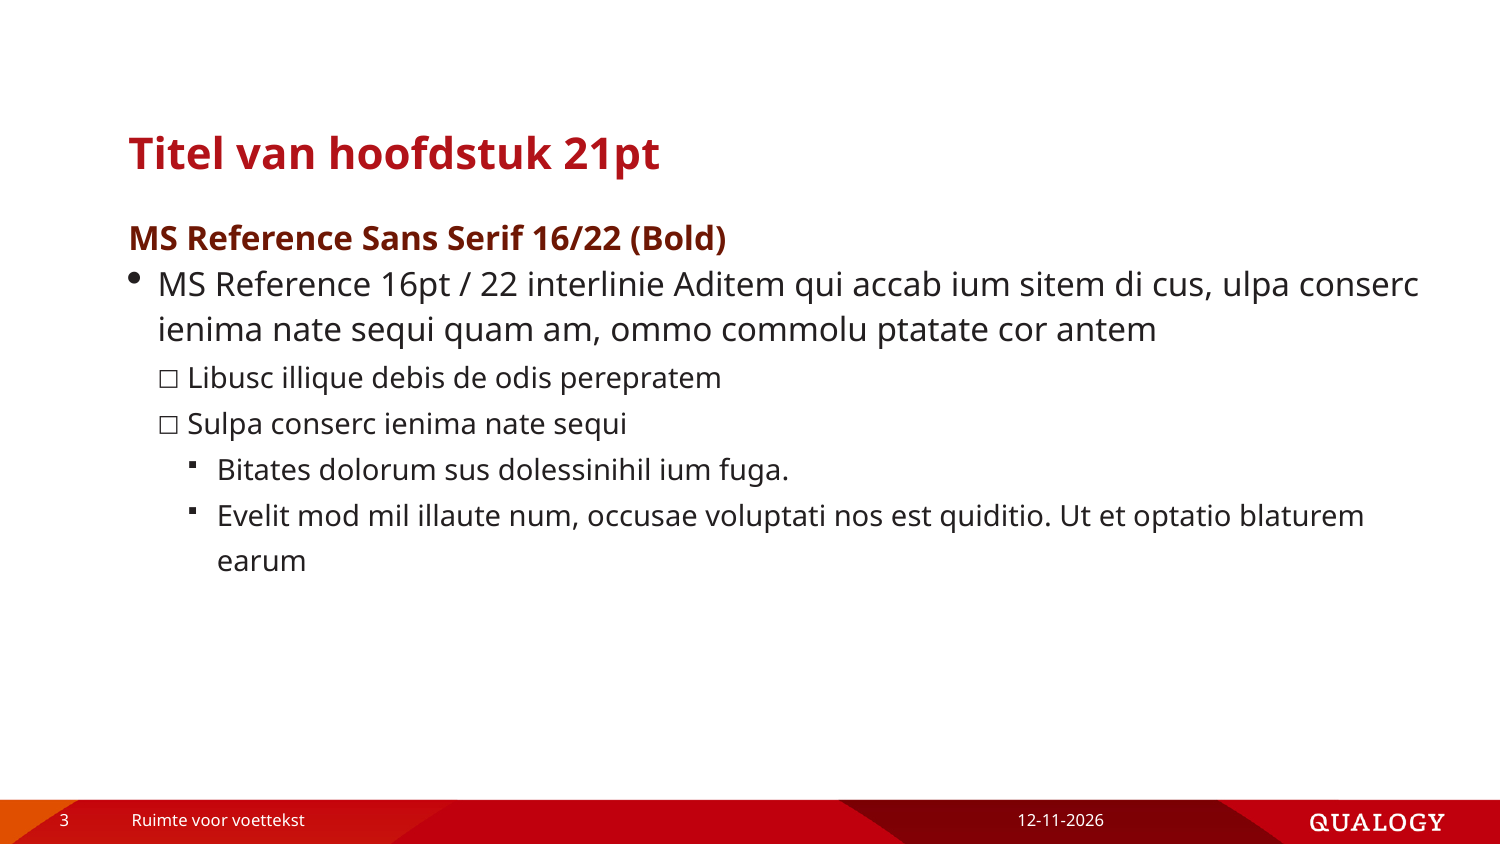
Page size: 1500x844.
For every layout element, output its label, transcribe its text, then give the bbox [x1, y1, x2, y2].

list MS Reference Sans Serif 16/22 (Bold) MS Reference 16pt / 22 interlinie Aditem qui accab ium sitem di cus, ulpa conserc ienima nate sequi quam am, ommo commolu ptatate cor antem Libusc illique debis de odis perepratem Sulpa conserc ienima nate sequi Bitates dolorum sus dolessinihil ium fuga. Evelit mod mil illaute num, occusae voluptati nos est quiditio. Ut et optatio blaturem earum [113, 203, 1444, 761]
picture [0, 0, 1500, 844]
title Titel van hoofdstuk 21pt [113, 45, 1444, 186]
slide_number 3 [53, 803, 113, 839]
footer Ruimte voor voettekst [125, 803, 965, 839]
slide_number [1011, 803, 1263, 839]
